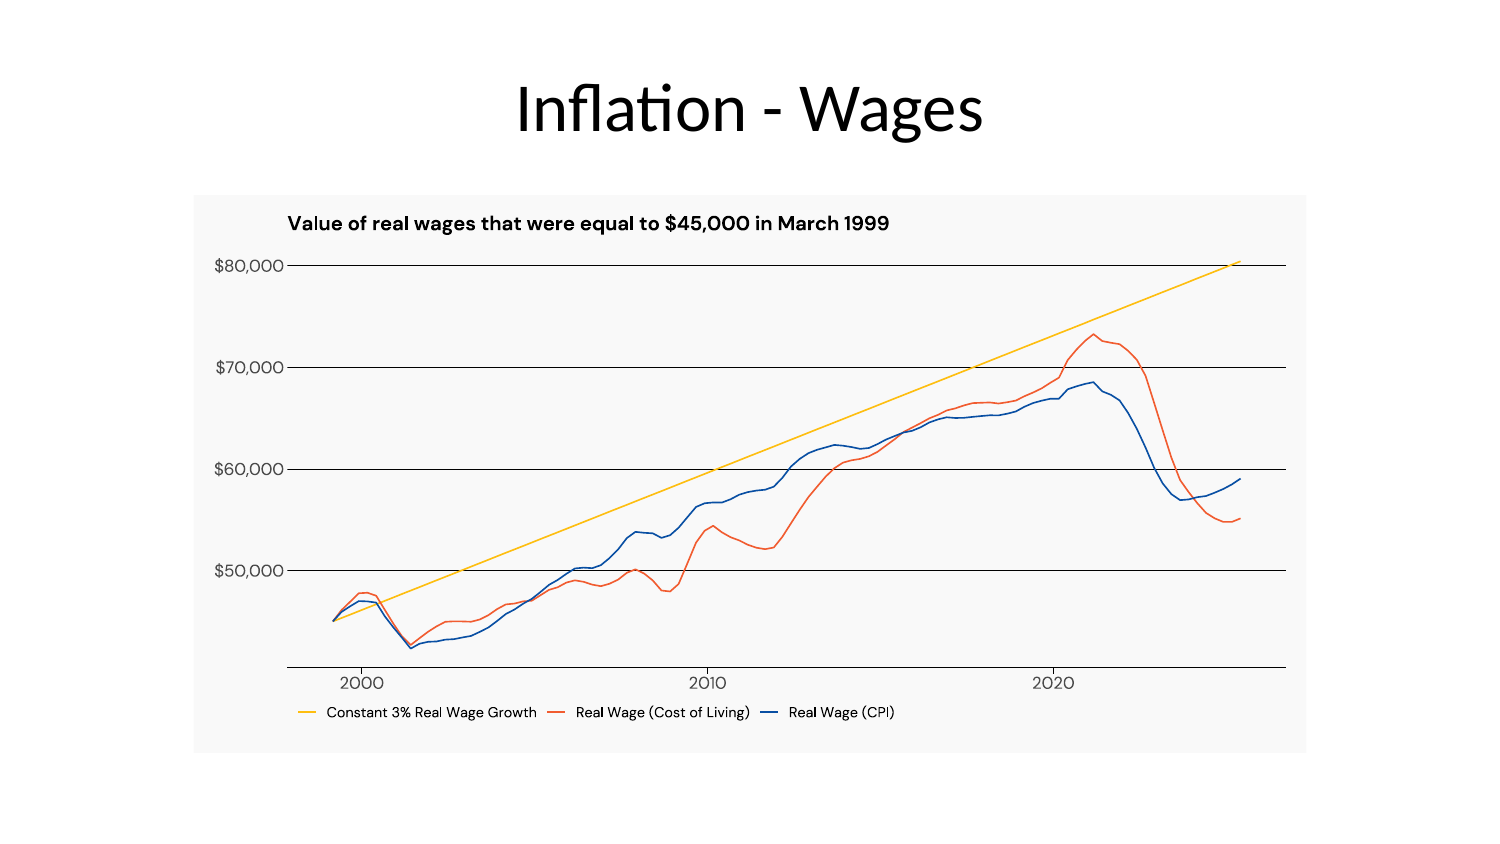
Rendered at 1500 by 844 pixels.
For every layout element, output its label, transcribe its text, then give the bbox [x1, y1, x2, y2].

title Inflation - Wages [75, 33, 1425, 175]
picture [193, 195, 1307, 753]
